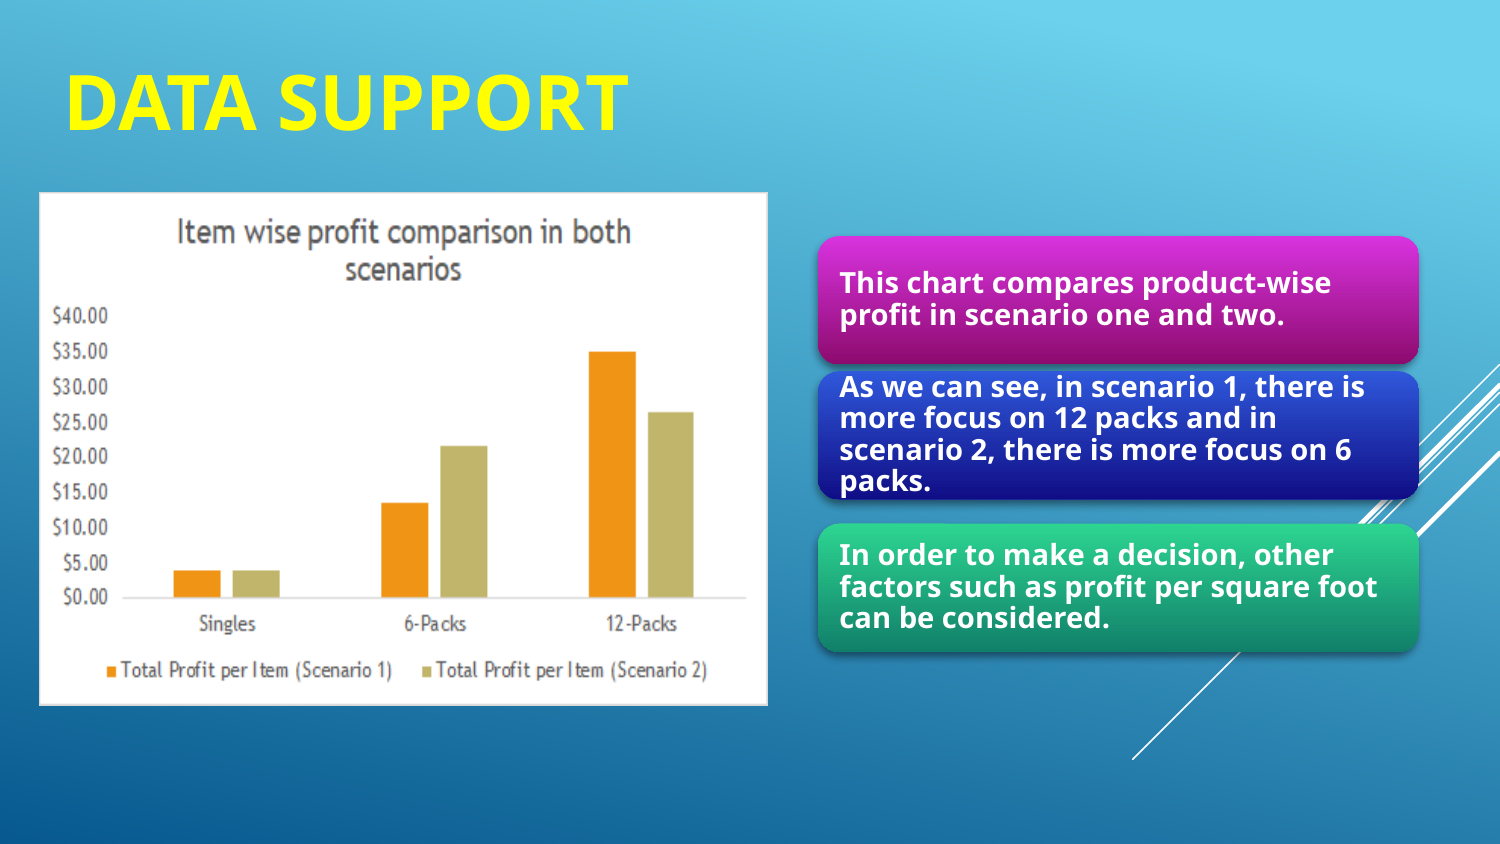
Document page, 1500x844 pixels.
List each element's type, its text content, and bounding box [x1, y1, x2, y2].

picture [39, 192, 768, 706]
text_box [0, 0, 1500, 844]
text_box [1132, 364, 1500, 760]
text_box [817, 192, 1420, 679]
title Data Support [48, 7, 650, 192]
